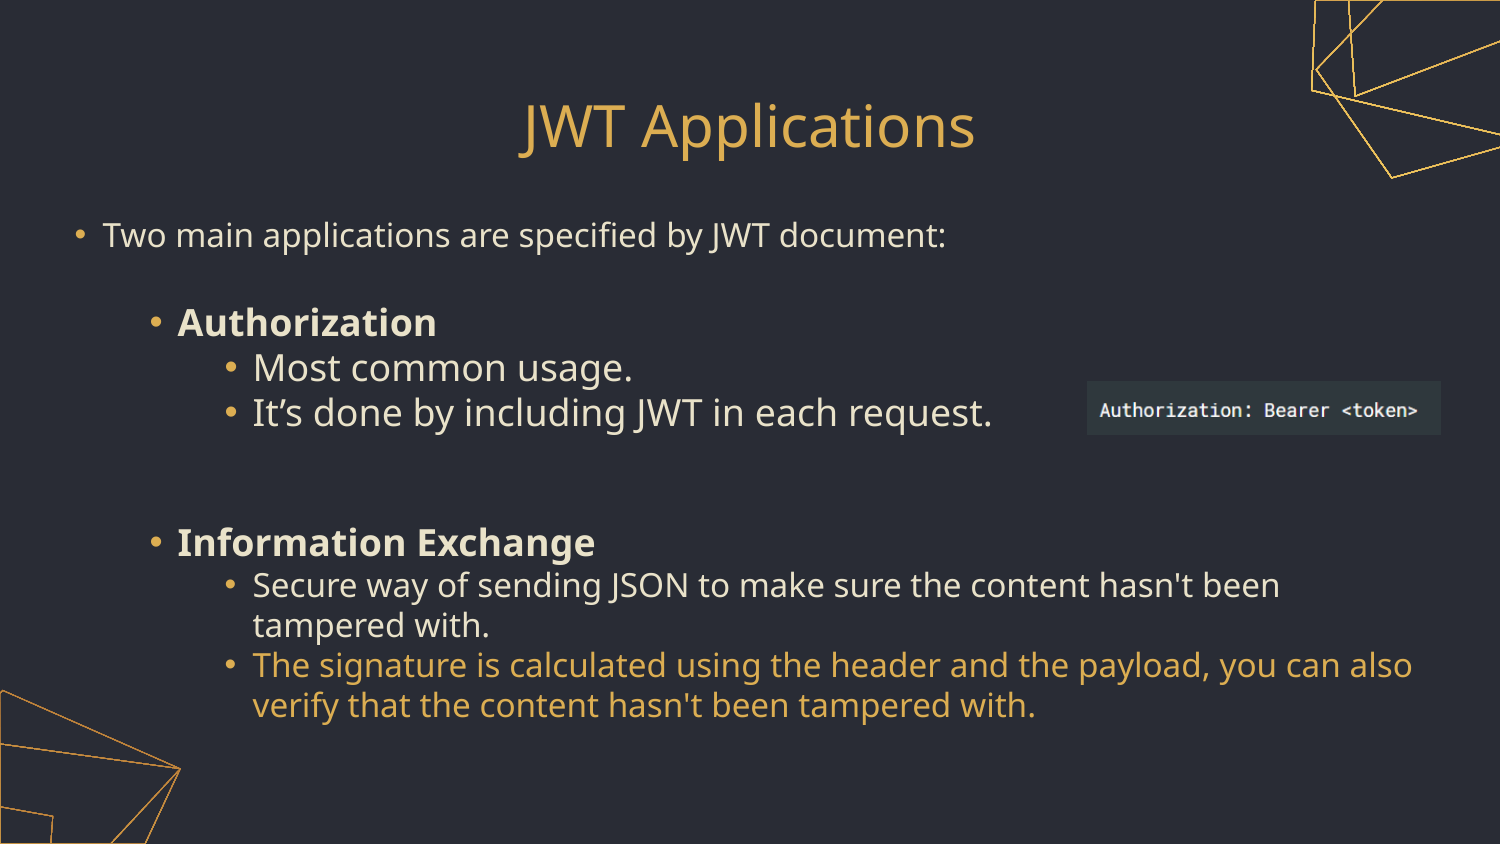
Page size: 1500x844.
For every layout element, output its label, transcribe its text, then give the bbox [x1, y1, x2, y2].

subtitle Two main applications are specified by JWT document: Authorization Most common usage. It’s done by including JWT in each request. Information Exchange Secure way of sending JSON to make sure the content hasn't been tampered with. The signature is calculated using the header and the payload, you can also verify that the content hasn't been tampered with. [59, 159, 1441, 794]
title JWT Applications [327, 88, 1173, 160]
picture [1086, 381, 1441, 435]
